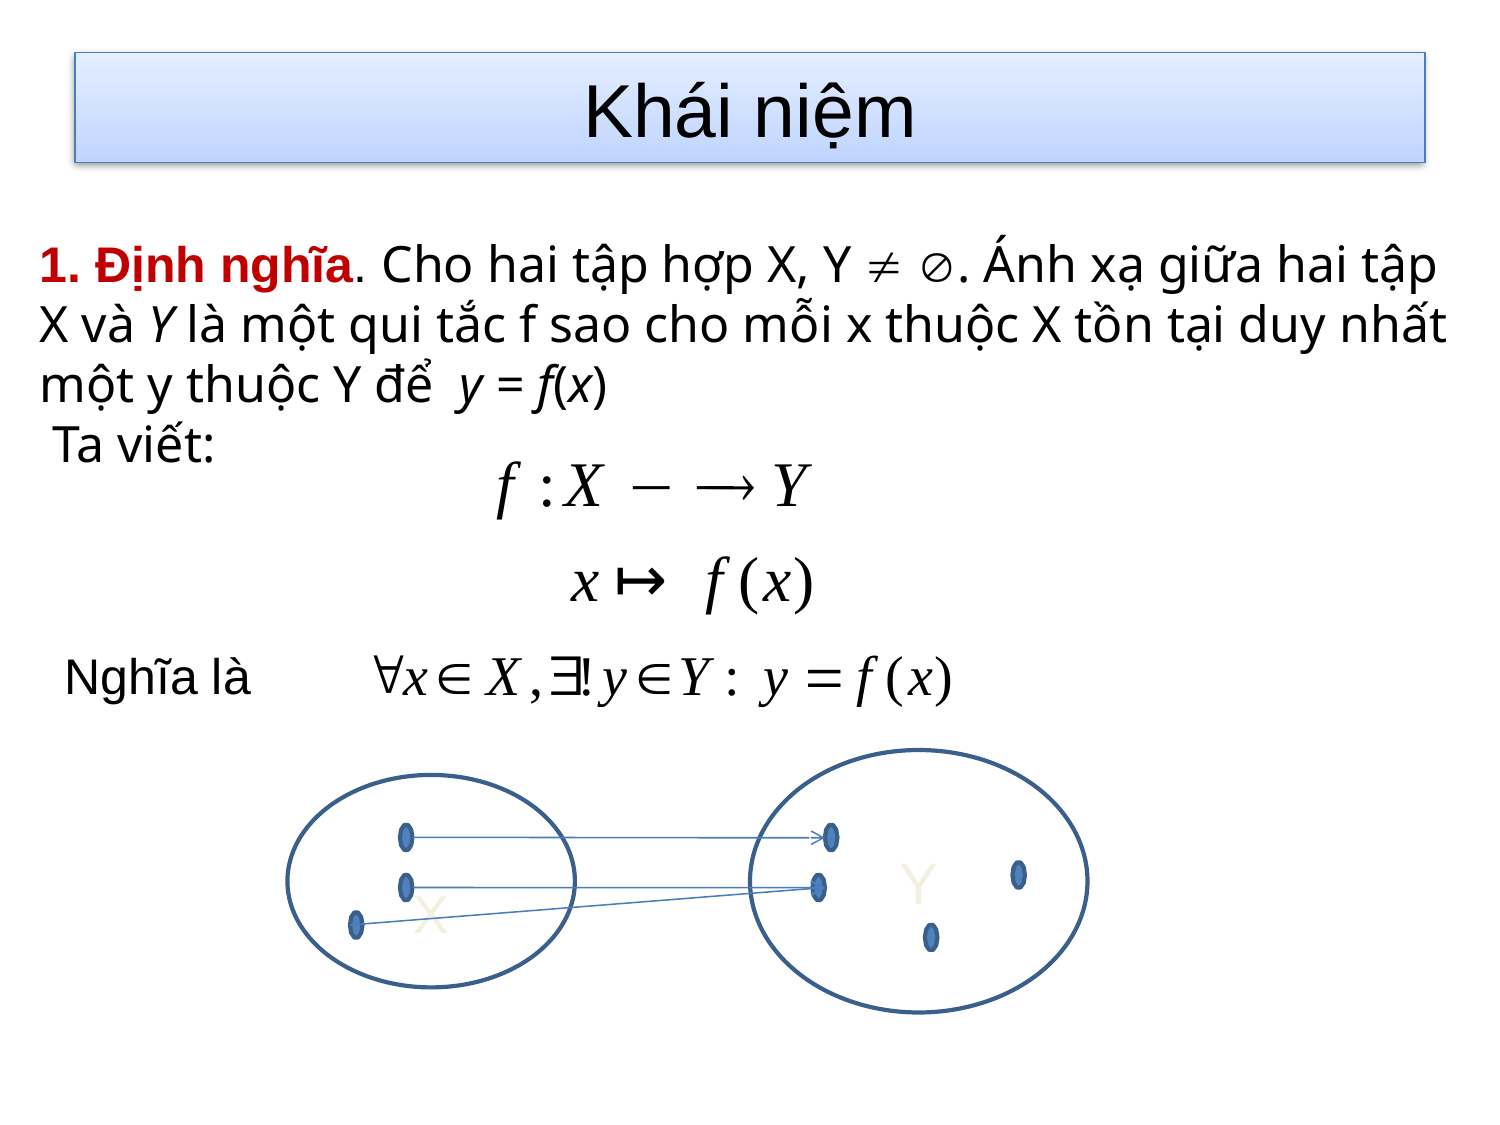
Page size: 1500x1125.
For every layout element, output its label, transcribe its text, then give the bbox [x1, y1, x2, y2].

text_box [49, 637, 1088, 1013]
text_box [474, 437, 826, 629]
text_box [349, 887, 826, 926]
text_box 1. Định nghĩa. Cho hai tập hợp X, Y  . Ánh xạ giữa hai tập X và Y là một qui tắc f sao cho mỗi x thuộc X tồn tại duy nhất một y thuộc Y để y = f(x) Ta viết: [24, 224, 1475, 480]
title Khái niệm [74, 52, 1426, 163]
